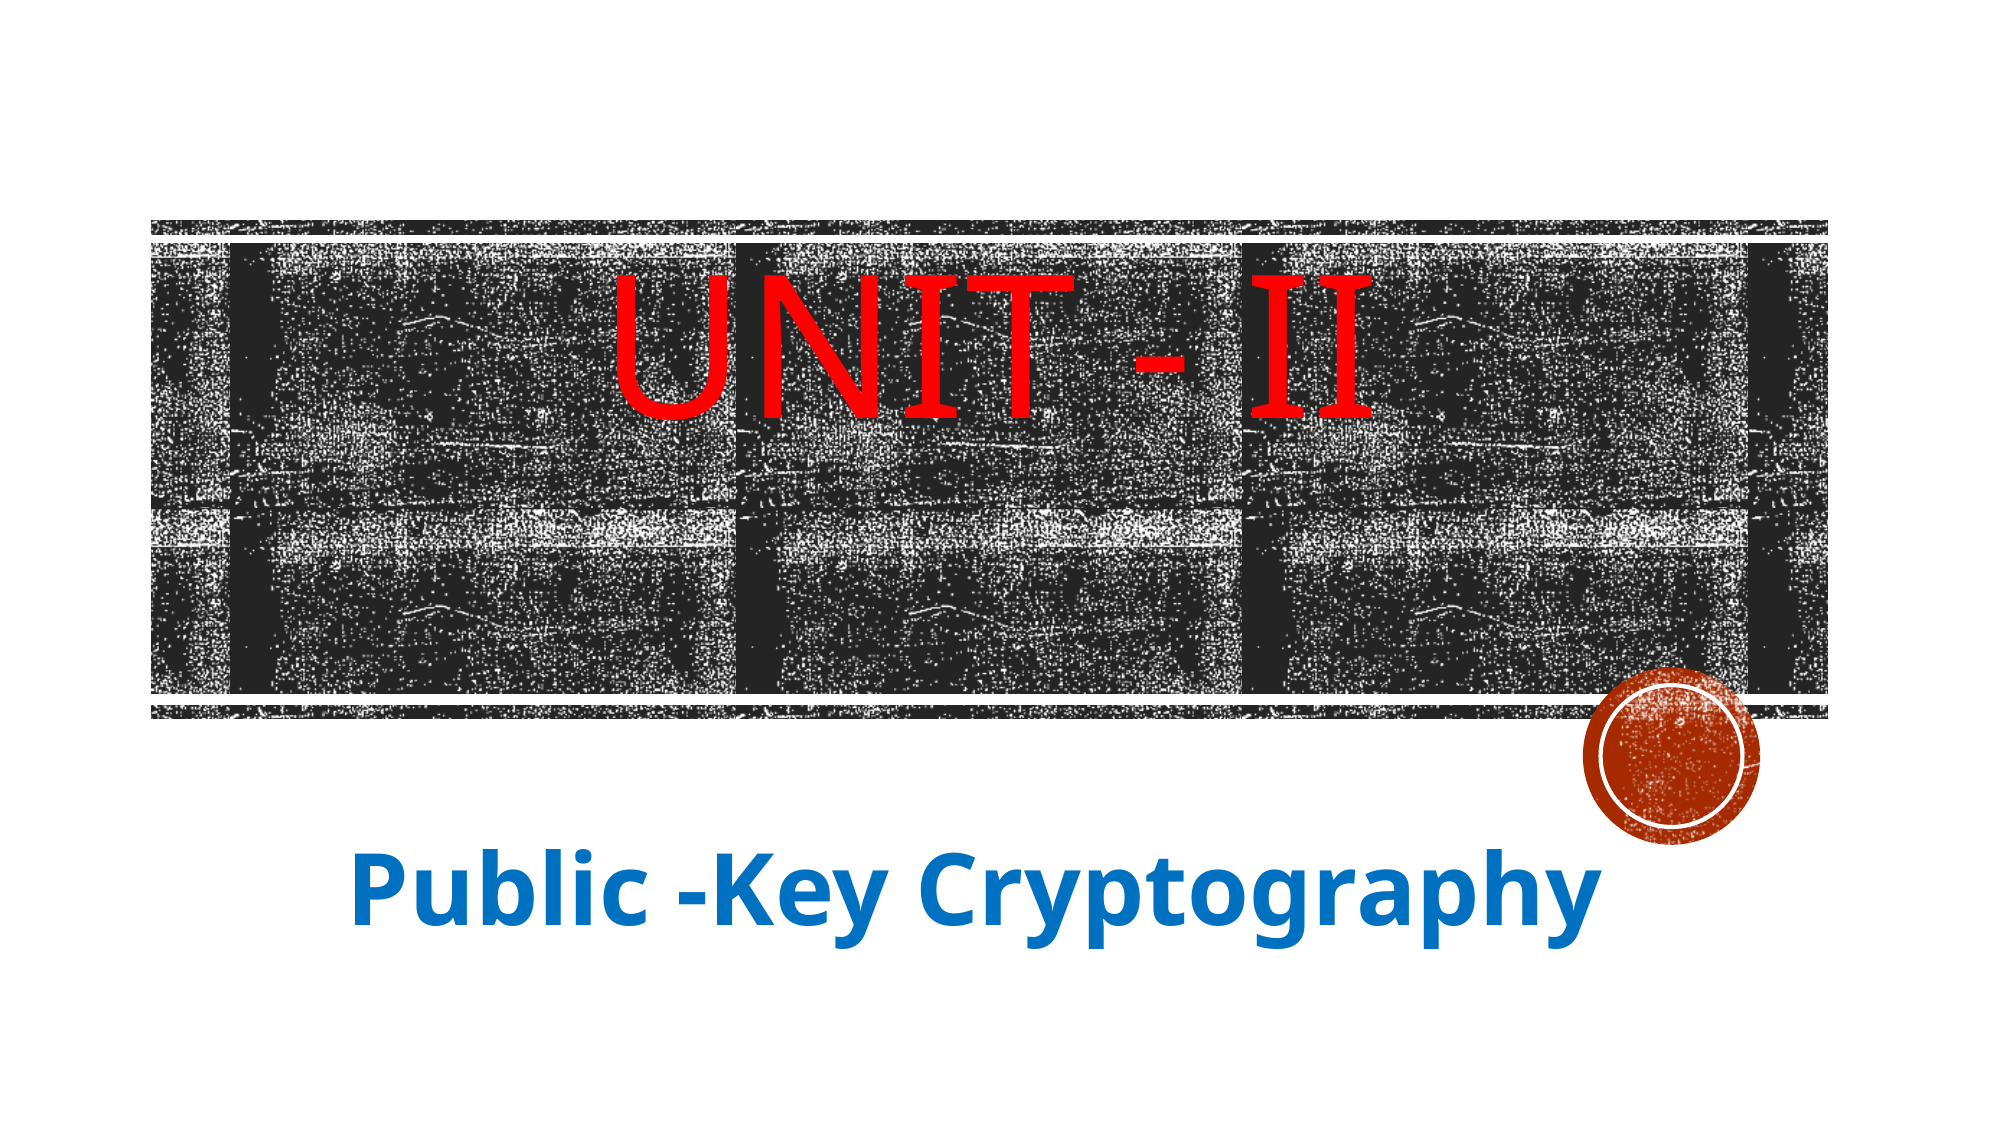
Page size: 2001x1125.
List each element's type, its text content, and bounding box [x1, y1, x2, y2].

subtitle Public -Key Cryptography [172, 831, 1805, 1007]
title Unit - ii [172, 234, 1808, 487]
